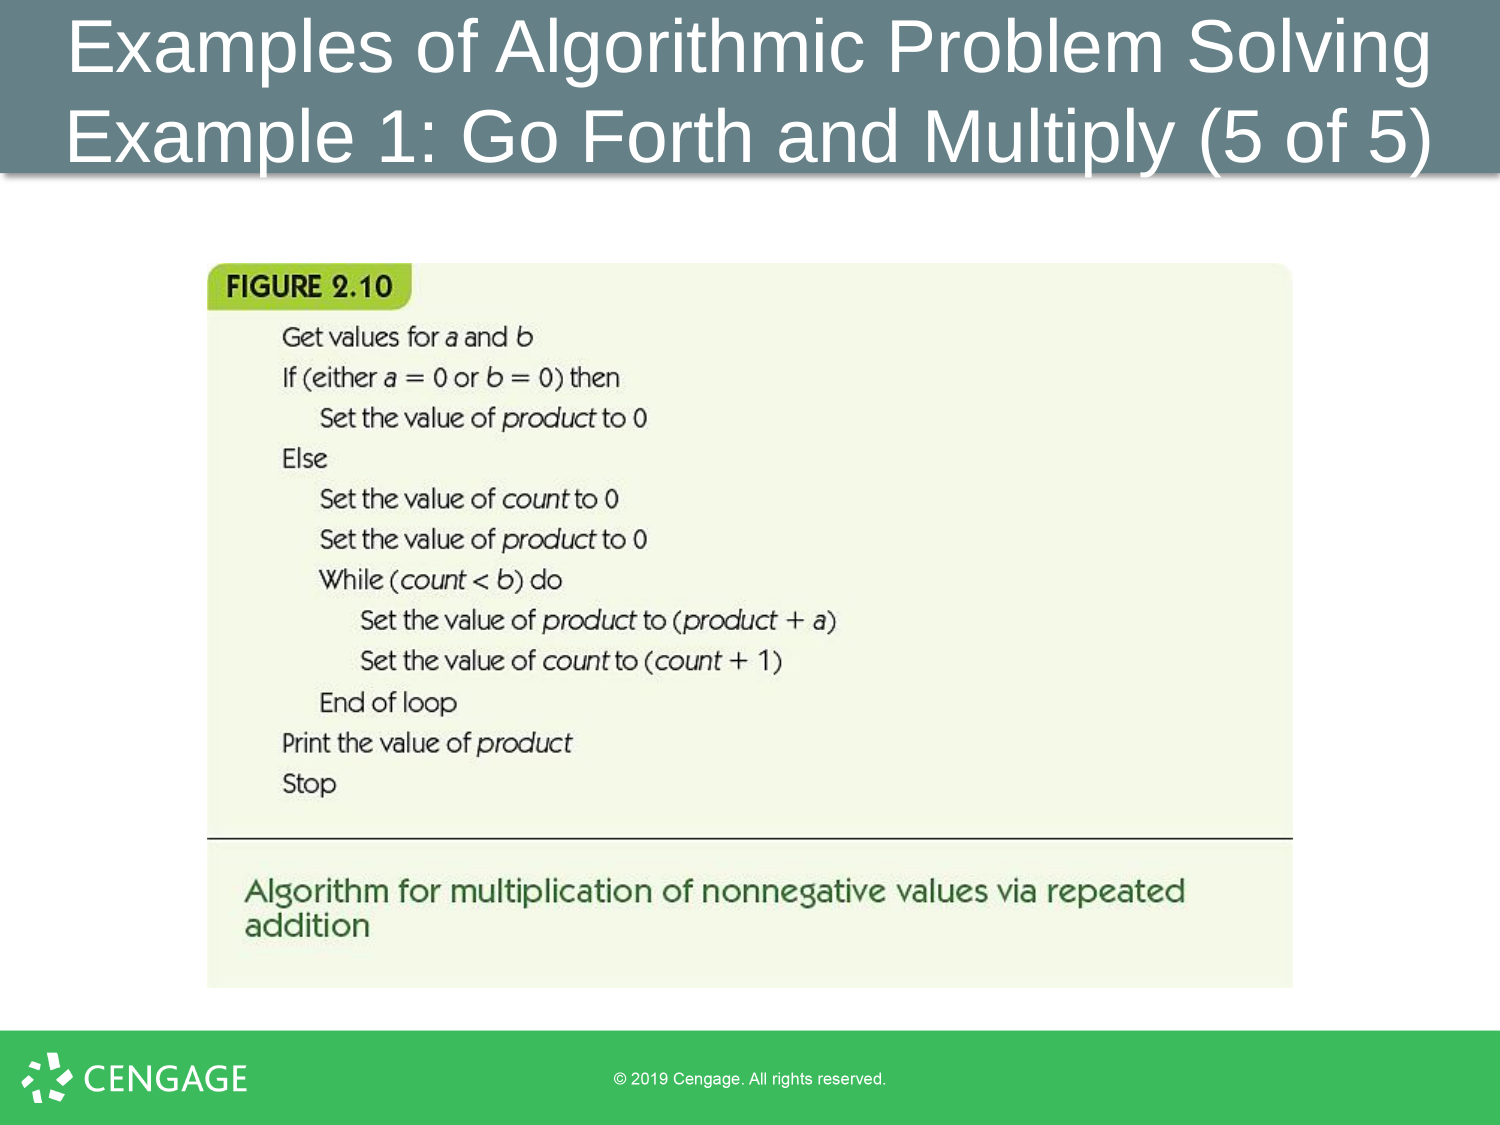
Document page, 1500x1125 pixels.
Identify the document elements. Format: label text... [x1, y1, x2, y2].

title Examples of Algorithmic Problem Solving Example 1: Go Forth and Multiply (5 of 5) [0, 0, 1500, 174]
picture [0, 174, 1500, 1125]
